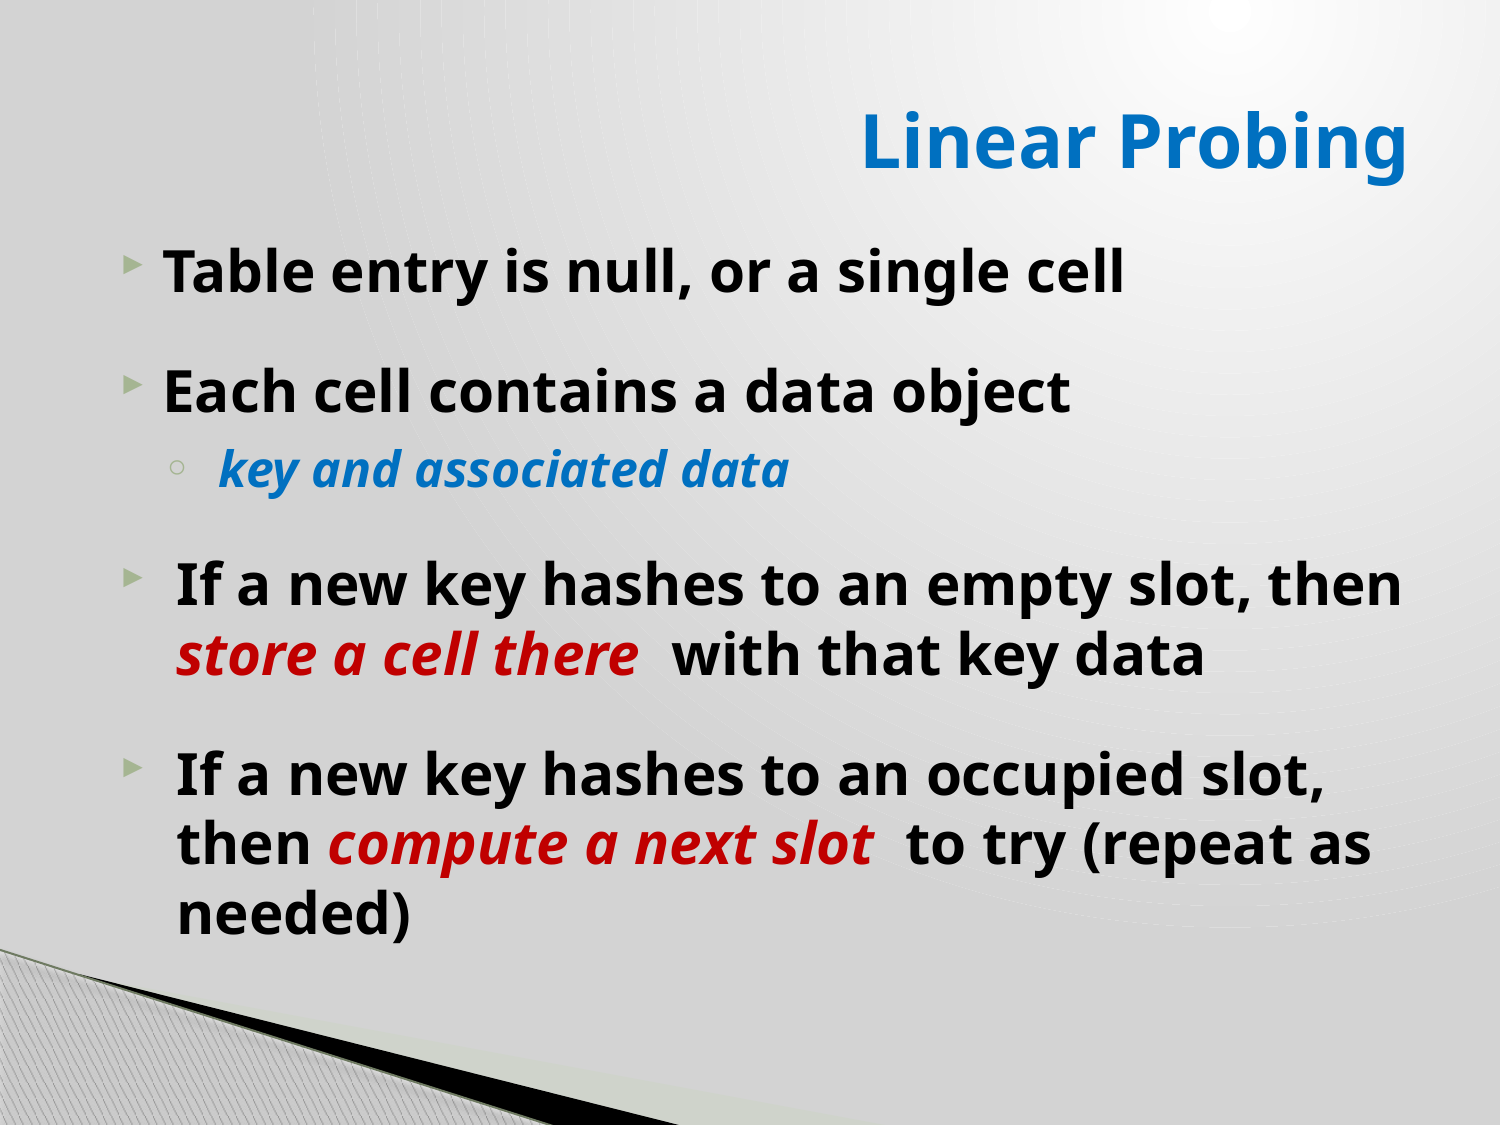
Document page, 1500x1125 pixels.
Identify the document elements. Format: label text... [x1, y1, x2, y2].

title Linear Probing [75, 45, 1425, 233]
list Table entry is null, or a single cell Each cell contains a data object key and associated data If a new key hashes to an empty slot, then store a cell there with that key data If a new key hashes to an occupied slot, then compute a next slot to try (repeat as needed) [87, 227, 1438, 1000]
